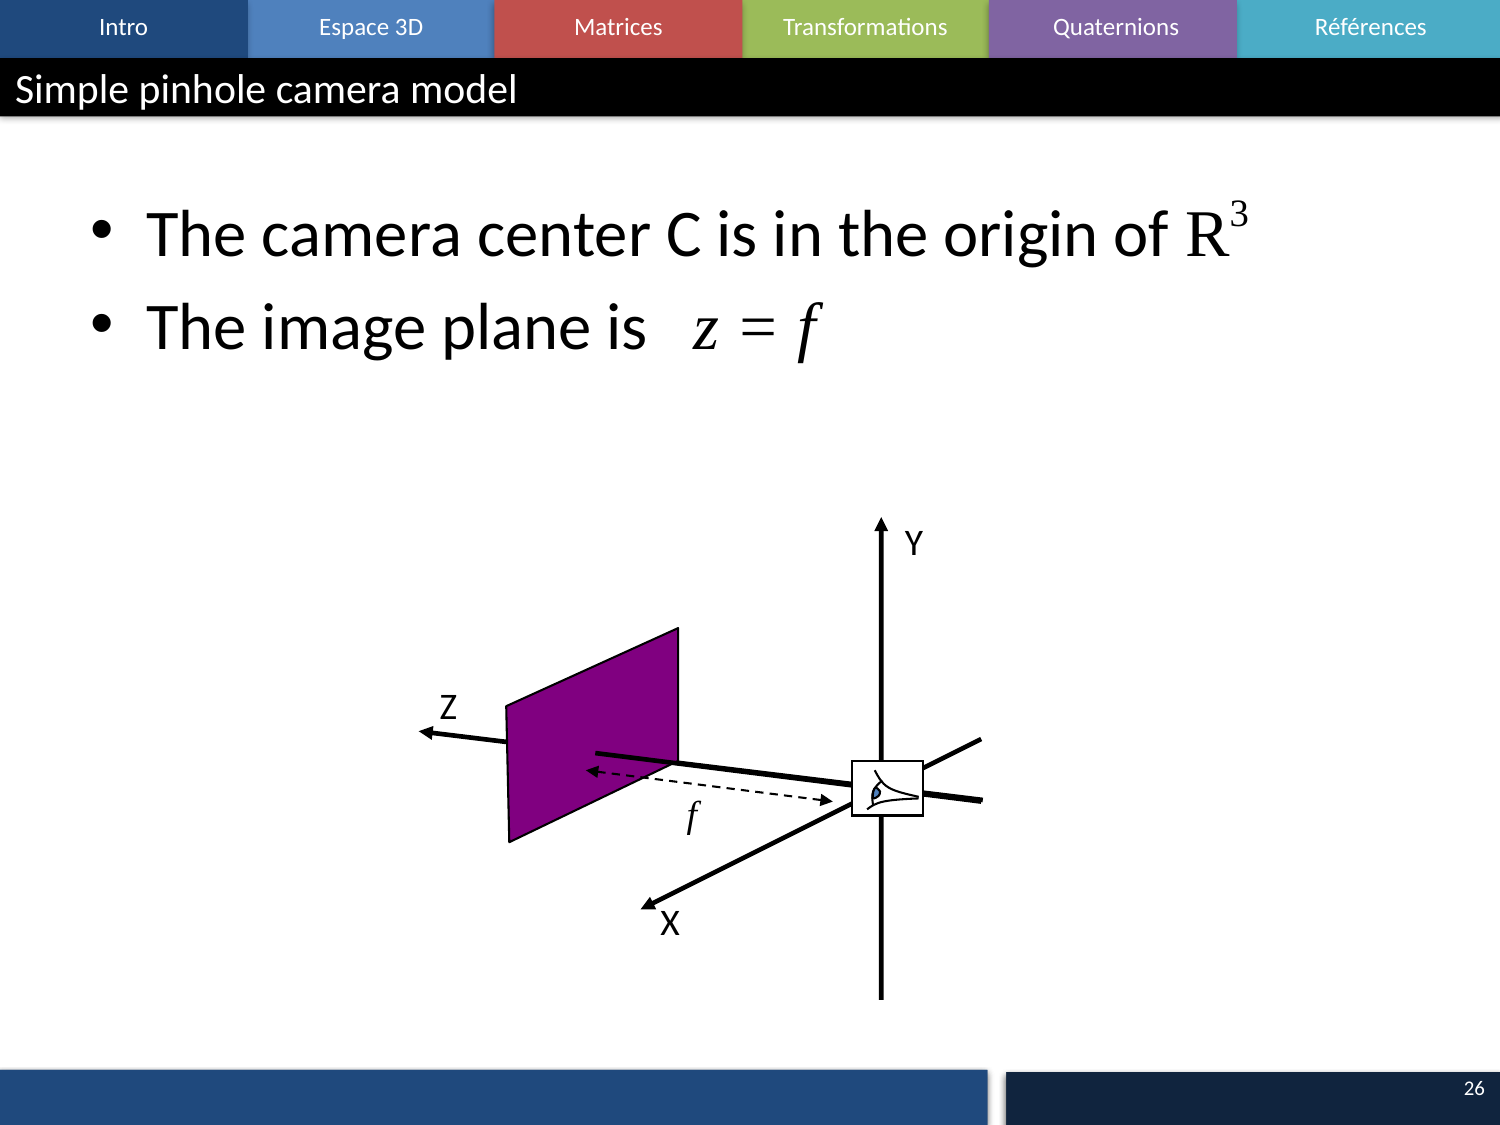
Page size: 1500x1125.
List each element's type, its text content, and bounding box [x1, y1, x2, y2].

text_box [418, 729, 431, 739]
text_box [851, 760, 924, 816]
slide_number 26 [1149, 1050, 1500, 1125]
text_box f [671, 782, 713, 843]
list The camera center C is in the origin of R3 The image plane is z = f [75, 179, 1425, 1005]
text_box [875, 517, 888, 760]
text_box [506, 628, 679, 843]
text_box Y [890, 510, 939, 571]
text_box [585, 765, 604, 778]
text_box Z [424, 674, 472, 735]
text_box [866, 770, 919, 810]
title Simple pinhole camera model [0, 58, 1500, 117]
text_box X [645, 890, 695, 951]
text_box [818, 793, 833, 807]
